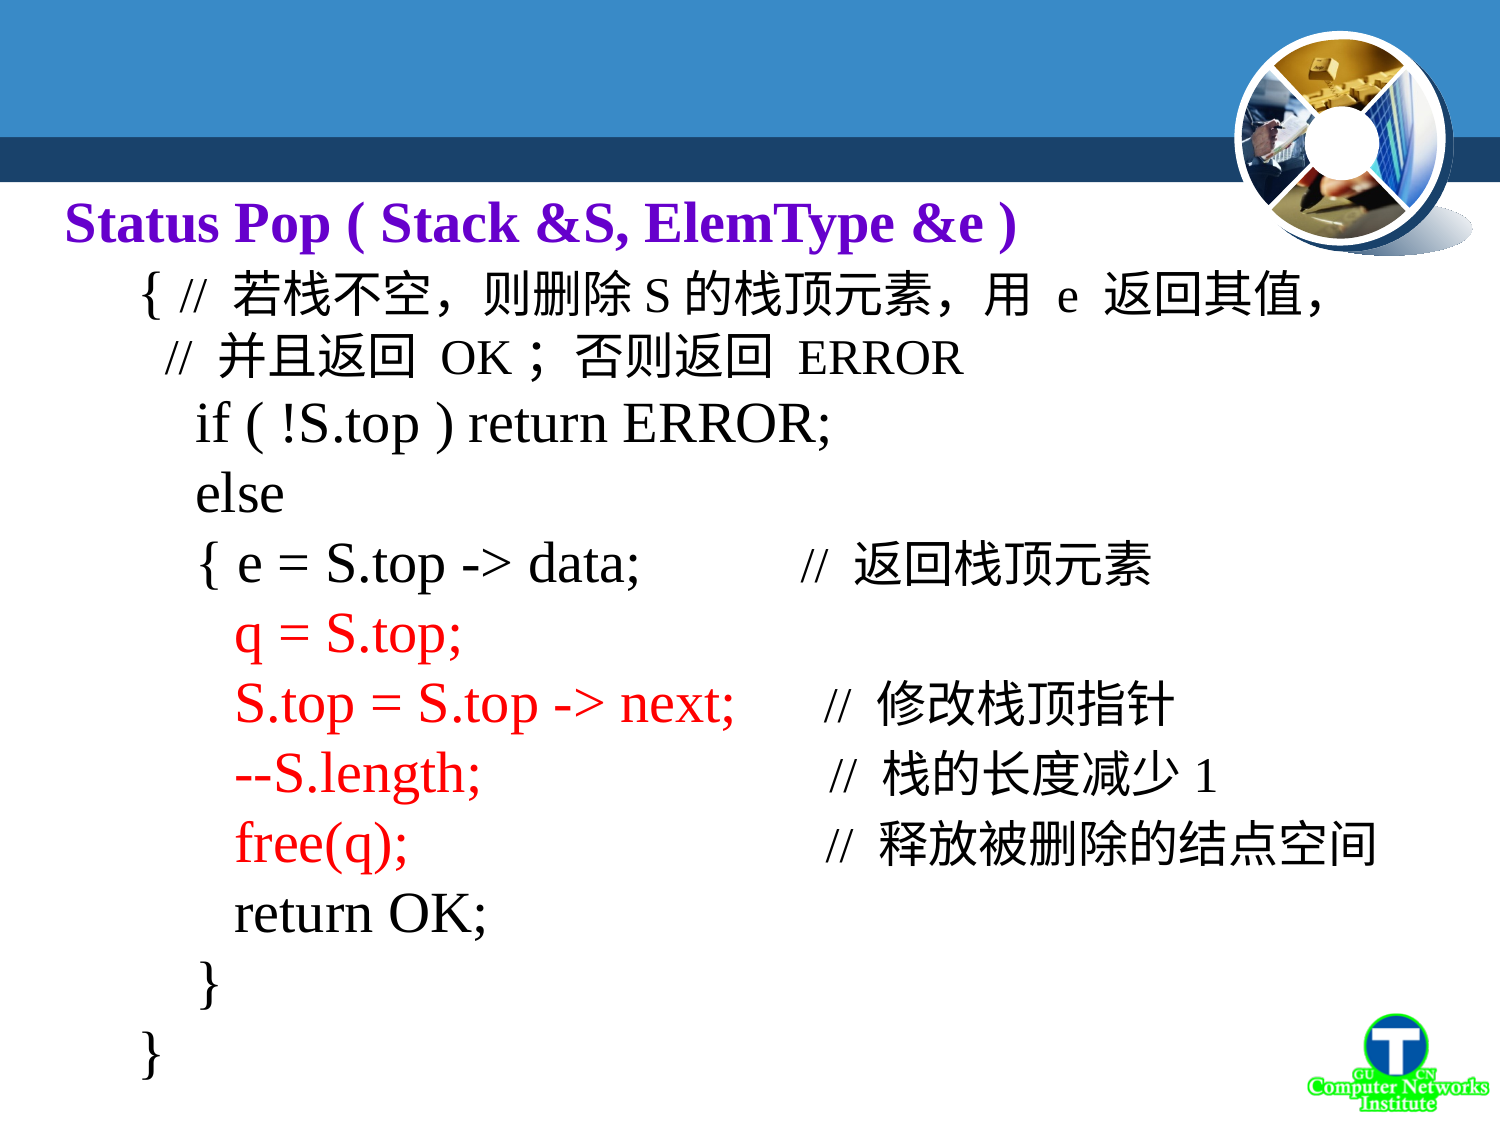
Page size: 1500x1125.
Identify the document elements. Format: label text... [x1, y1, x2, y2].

picture [1305, 1011, 1491, 1115]
picture [1390, 194, 1406, 224]
picture [1365, 69, 1438, 208]
text_box Status Pop ( Stack &S, ElemType &e ) { // 若栈不空，则删除S的栈顶元素，用 e 返回其值， // 并且返回 OK；否则返回 ERROR if ( !S.top ) return ERROR; else { e = S.top -> data; // 返回栈顶元素 q = S.top; S.top = S.top -> next; // 修改栈顶指针 --S.length; // 栈的长度减少1 free(q); // 释放被删除的结点空间 return OK; } } [64, 184, 1390, 1085]
picture [1274, 39, 1404, 114]
picture [1296, 167, 1380, 184]
picture [1241, 70, 1315, 184]
